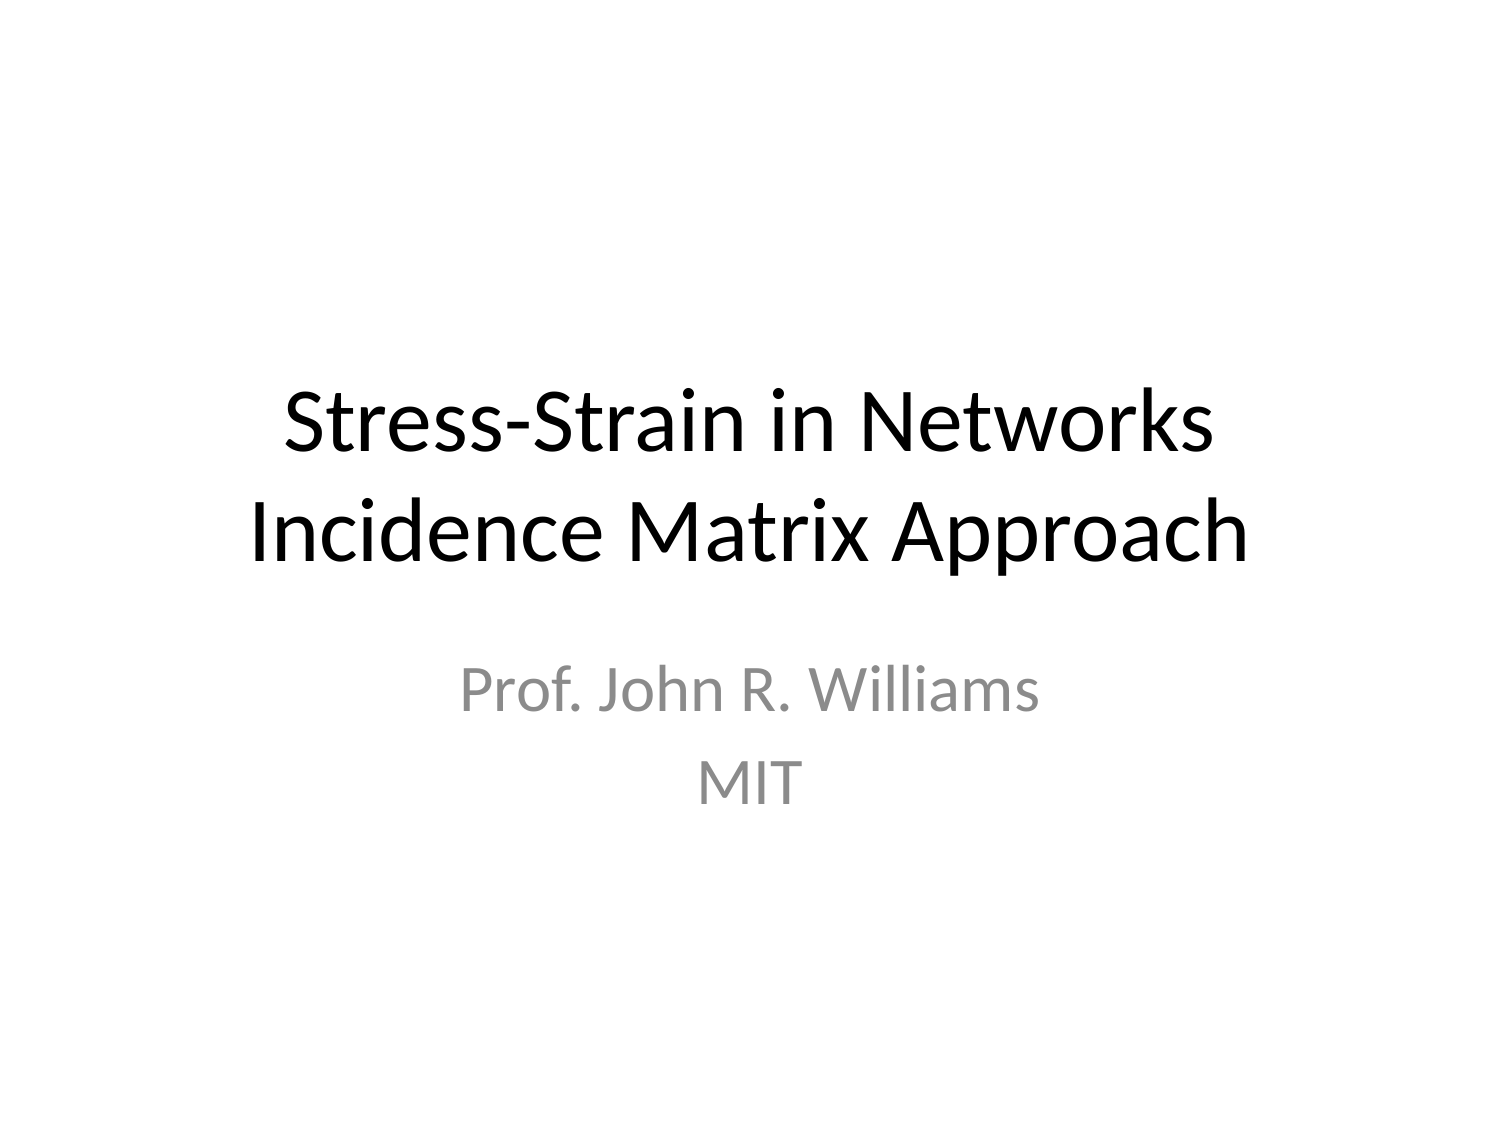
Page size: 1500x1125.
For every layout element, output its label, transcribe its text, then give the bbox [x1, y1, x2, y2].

subtitle Prof. John R. Williams MIT [225, 637, 1275, 925]
title Stress-Strain in Networks Incidence Matrix Approach [112, 349, 1388, 591]
